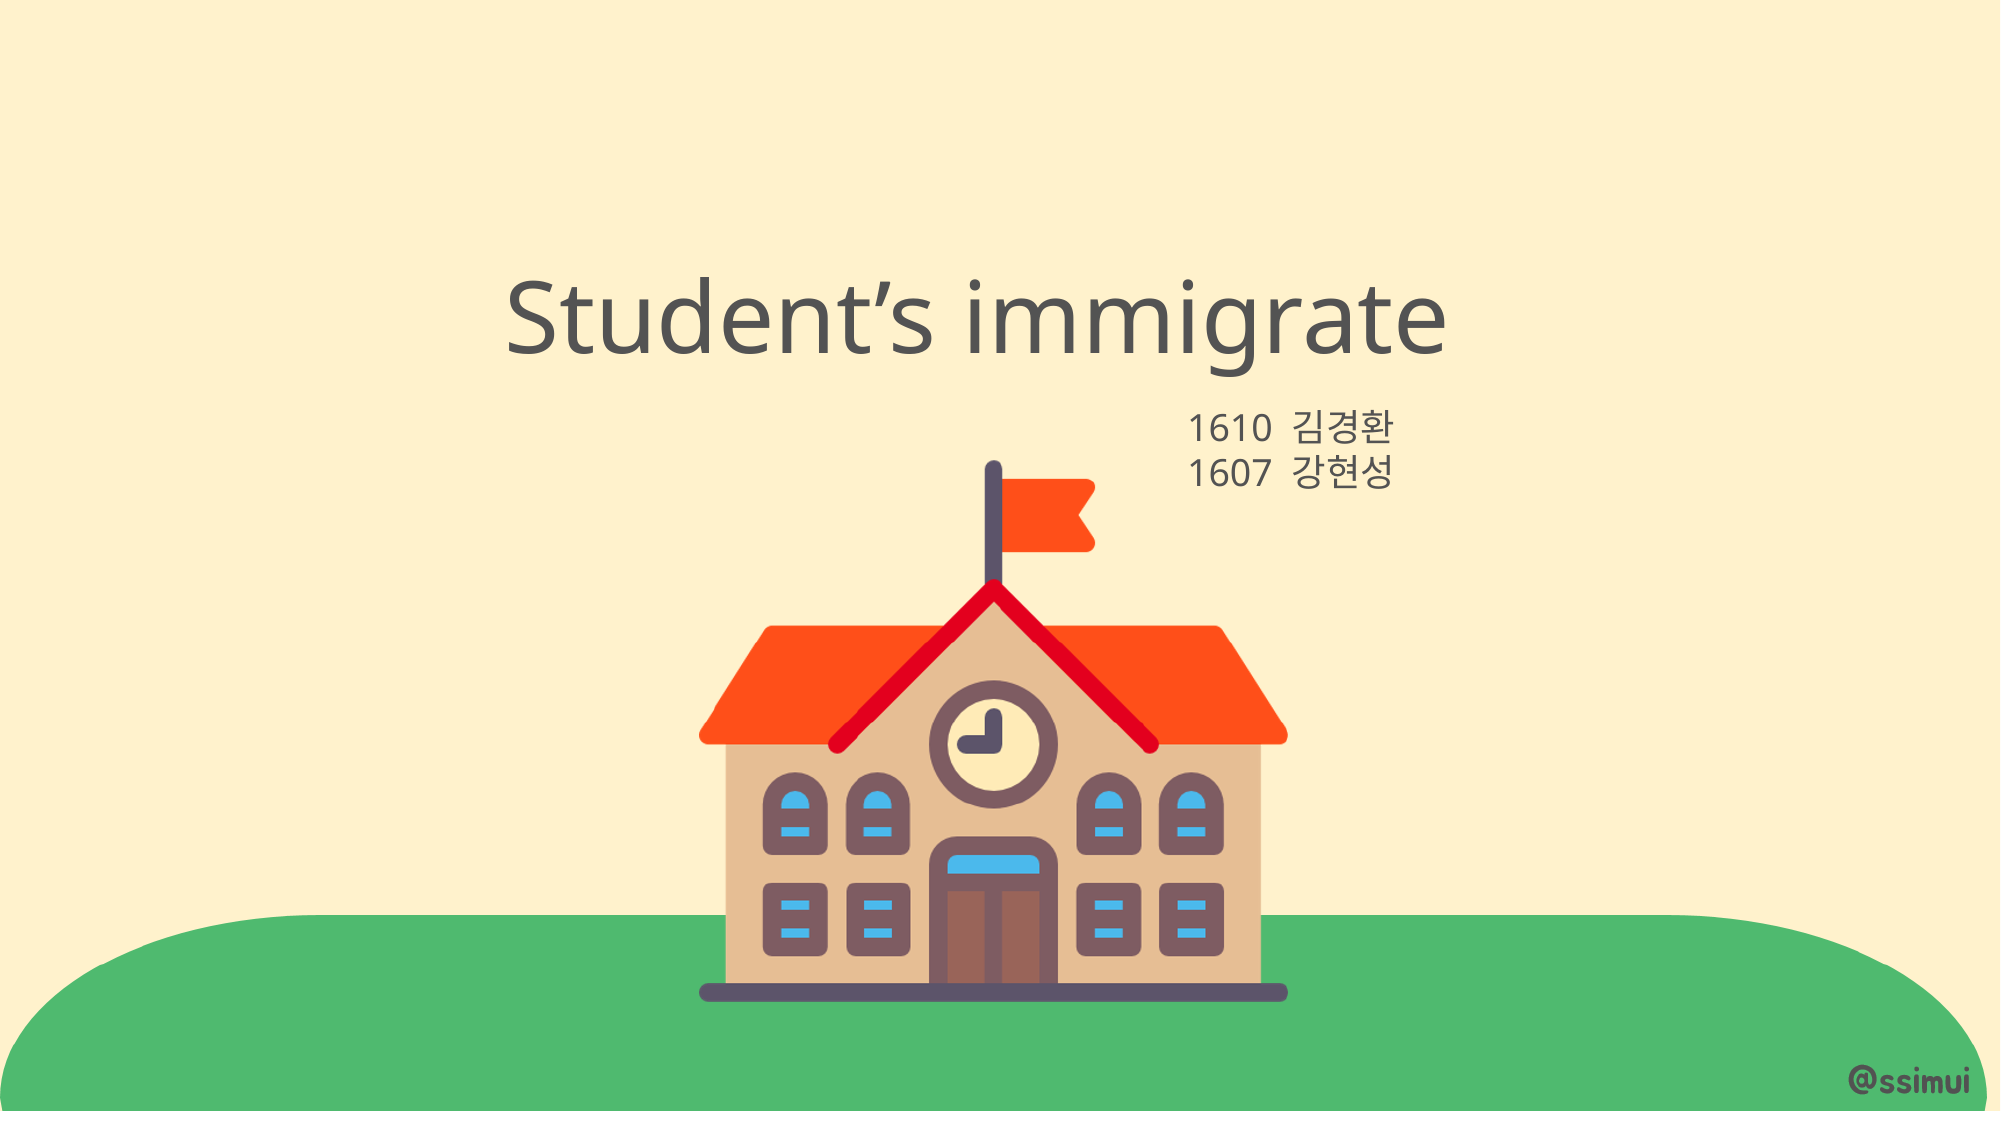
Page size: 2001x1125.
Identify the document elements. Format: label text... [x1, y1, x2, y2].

text_box Student’s immigrate [489, 246, 1466, 382]
picture [0, 0, 2001, 1125]
text_box 1610 김경환 1607 강현성 [1172, 396, 1411, 502]
